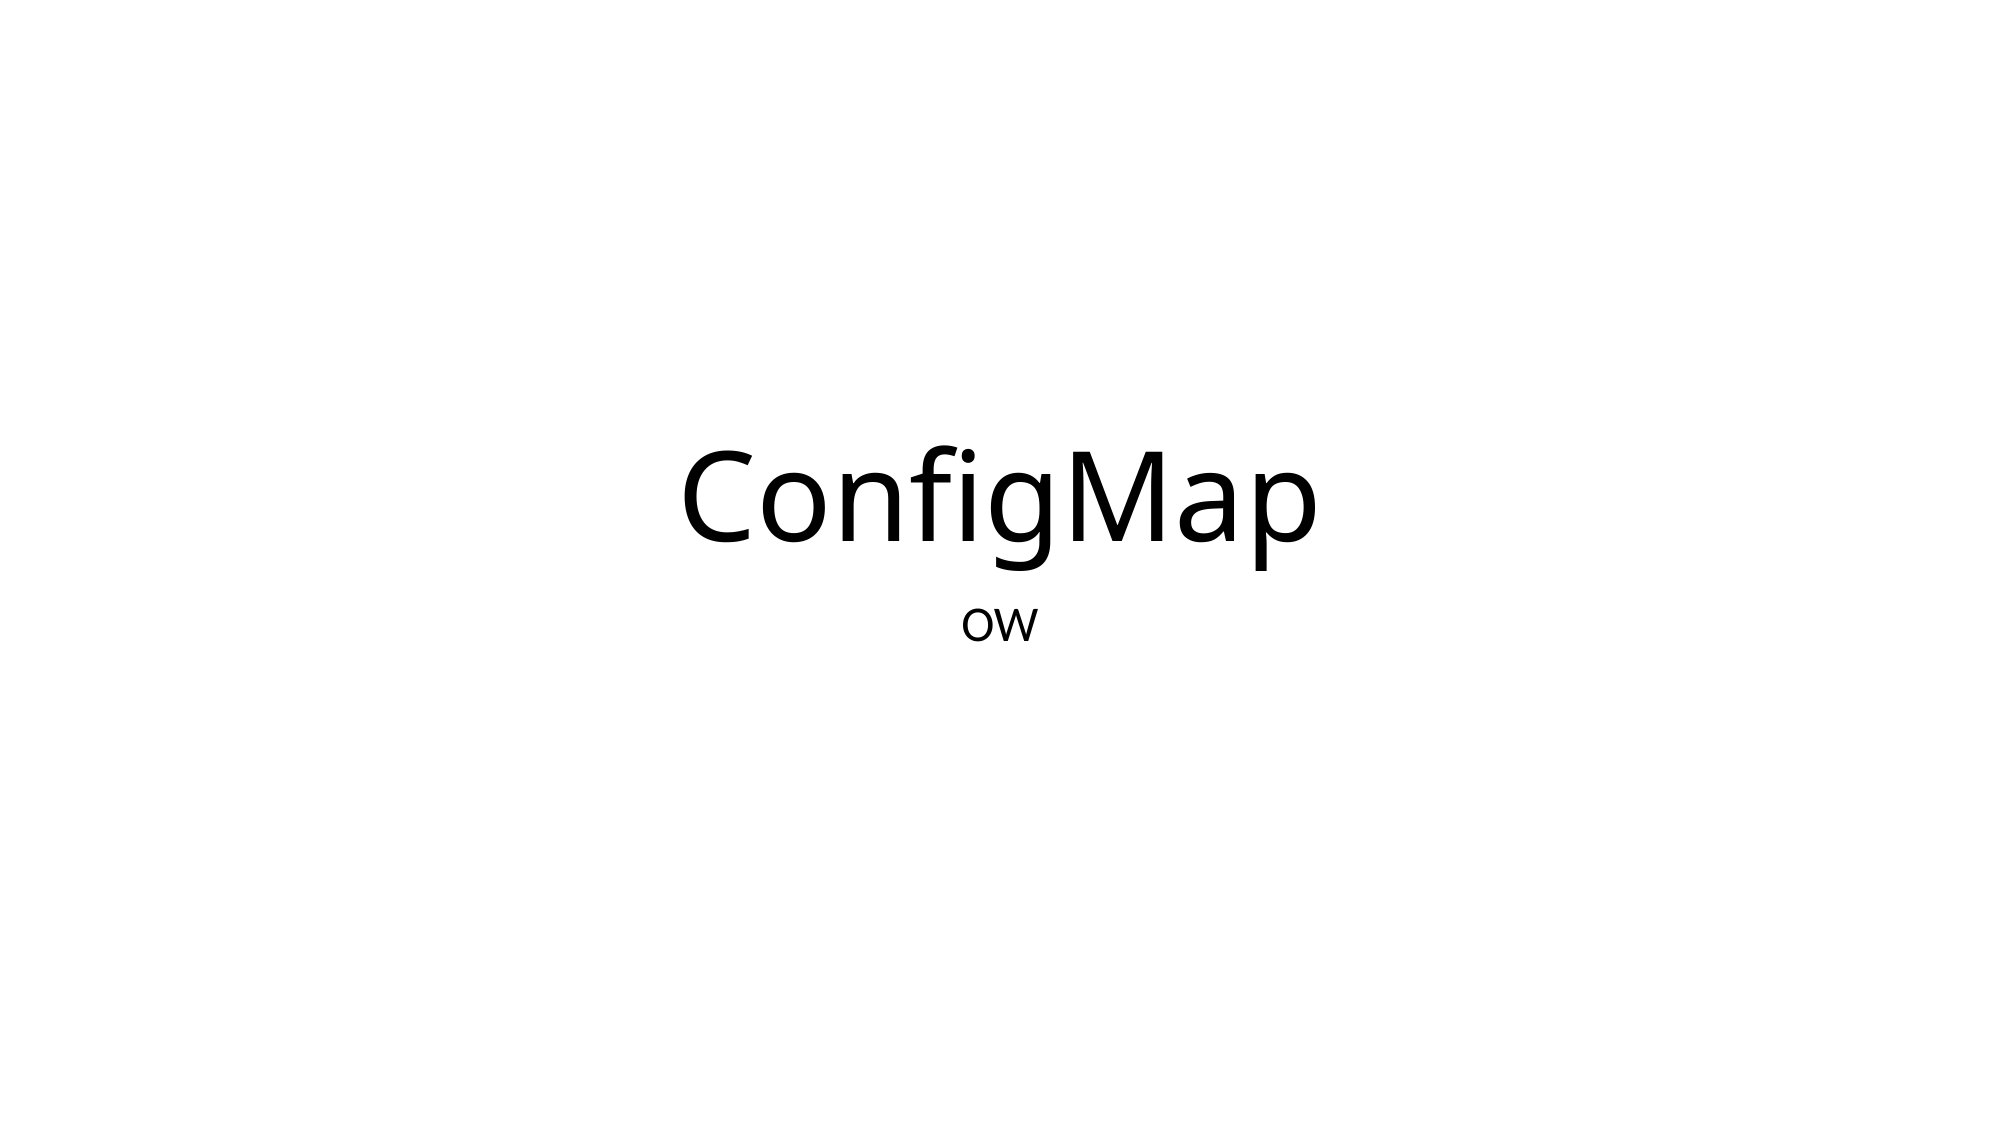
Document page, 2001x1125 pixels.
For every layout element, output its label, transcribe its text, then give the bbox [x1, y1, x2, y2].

title ConfigMap [249, 184, 1750, 576]
subtitle OW [249, 590, 1750, 863]
